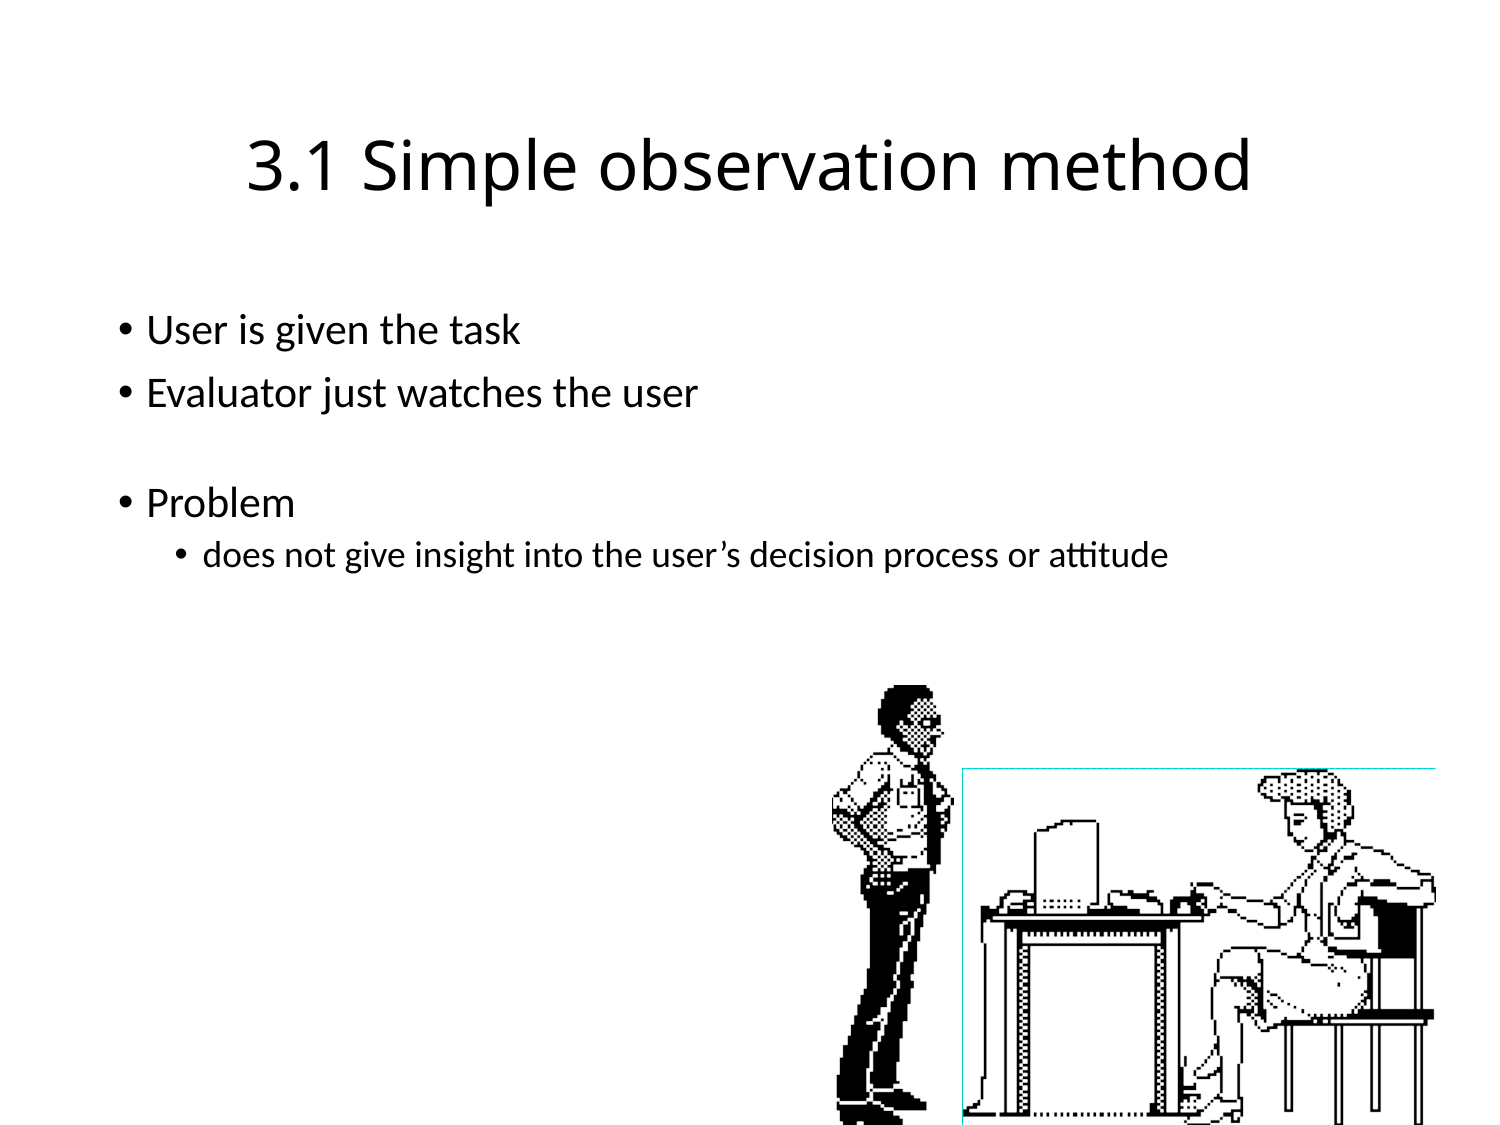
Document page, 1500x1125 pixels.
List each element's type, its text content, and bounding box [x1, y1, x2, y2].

list User is given the task Evaluator just watches the user Problem does not give insight into the user’s decision process or attitude [103, 299, 1397, 1014]
title 3.1 Simple observation method [103, 59, 1397, 278]
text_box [832, 685, 1436, 1125]
